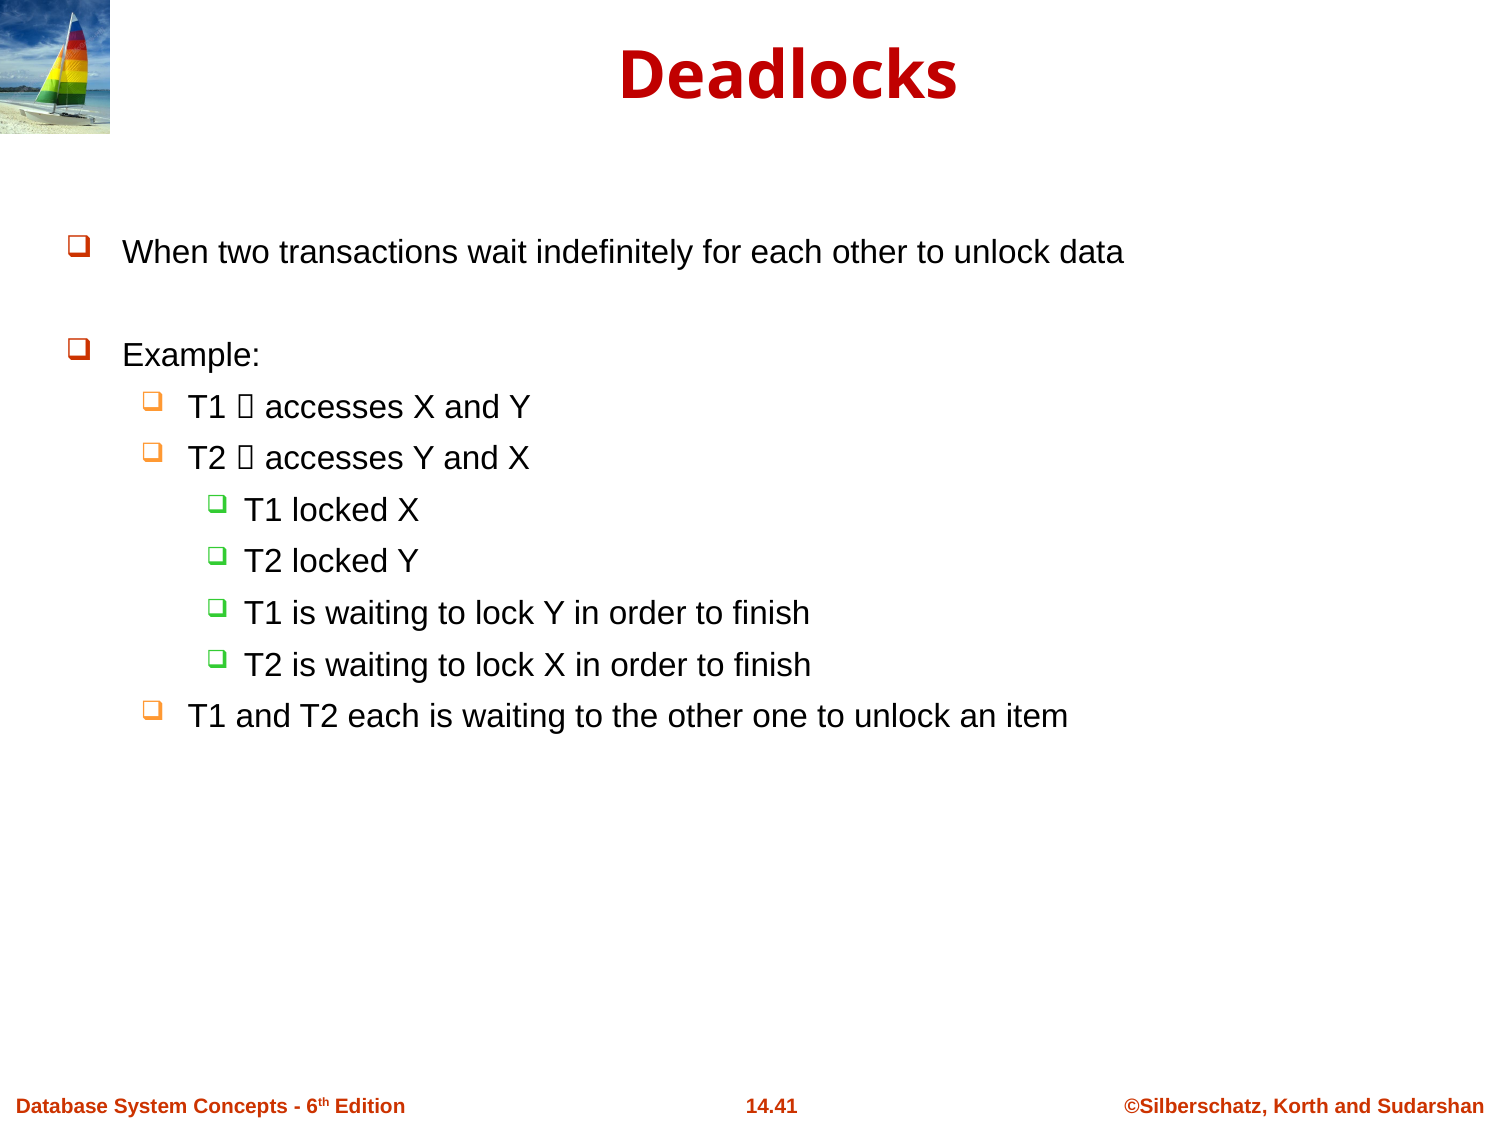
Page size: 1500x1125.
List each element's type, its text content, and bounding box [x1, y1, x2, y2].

list When two transactions wait indefinitely for each other to unlock data Example: T1  accesses X and Y T2  accesses Y and X T1 locked X T2 locked Y T1 is waiting to lock Y in order to finish T2 is waiting to lock X in order to finish T1 and T2 each is waiting to the other one to unlock an item [50, 222, 1401, 965]
title Deadlocks [125, 18, 1452, 120]
picture [0, 0, 110, 134]
